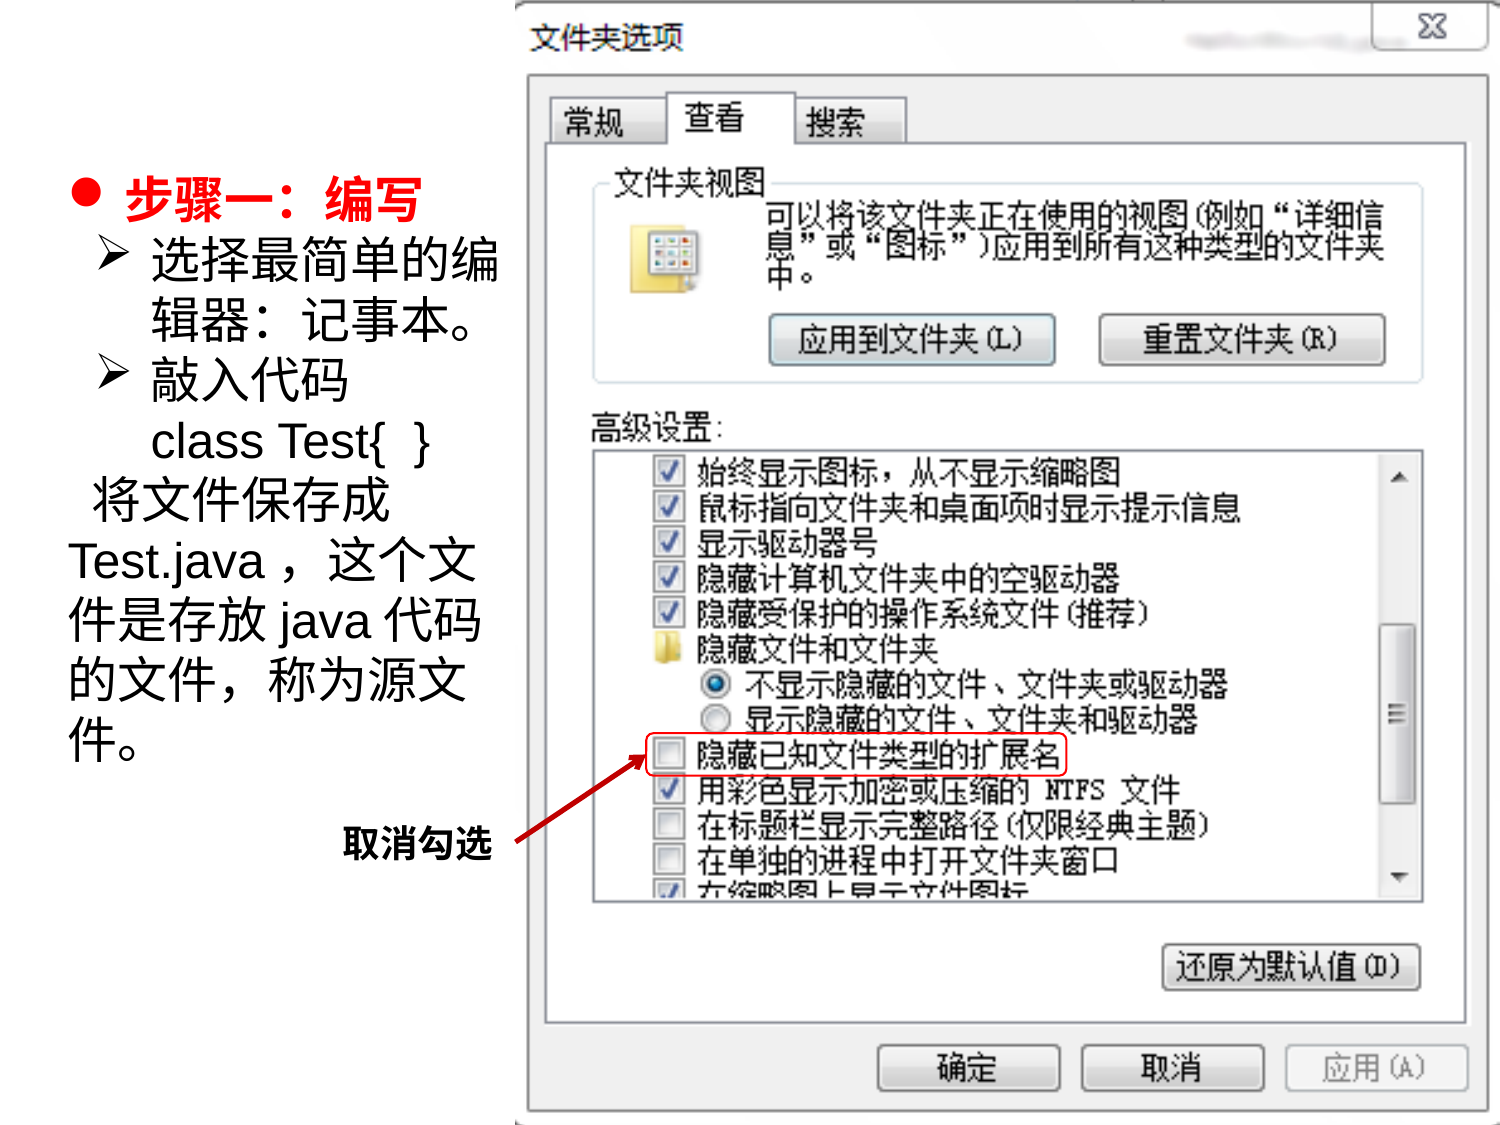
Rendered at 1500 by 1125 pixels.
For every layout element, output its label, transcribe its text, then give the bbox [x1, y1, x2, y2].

text_box 取消勾选 [328, 812, 515, 872]
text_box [515, 754, 647, 843]
picture [515, 0, 1500, 1125]
text_box 步骤一：编写 选择最简单的编辑器：记事本。 敲入代码 class Test{ } 将文件保存成Test.java，这个文件是存放java代码的文件，称为源文件。 [53, 160, 515, 776]
